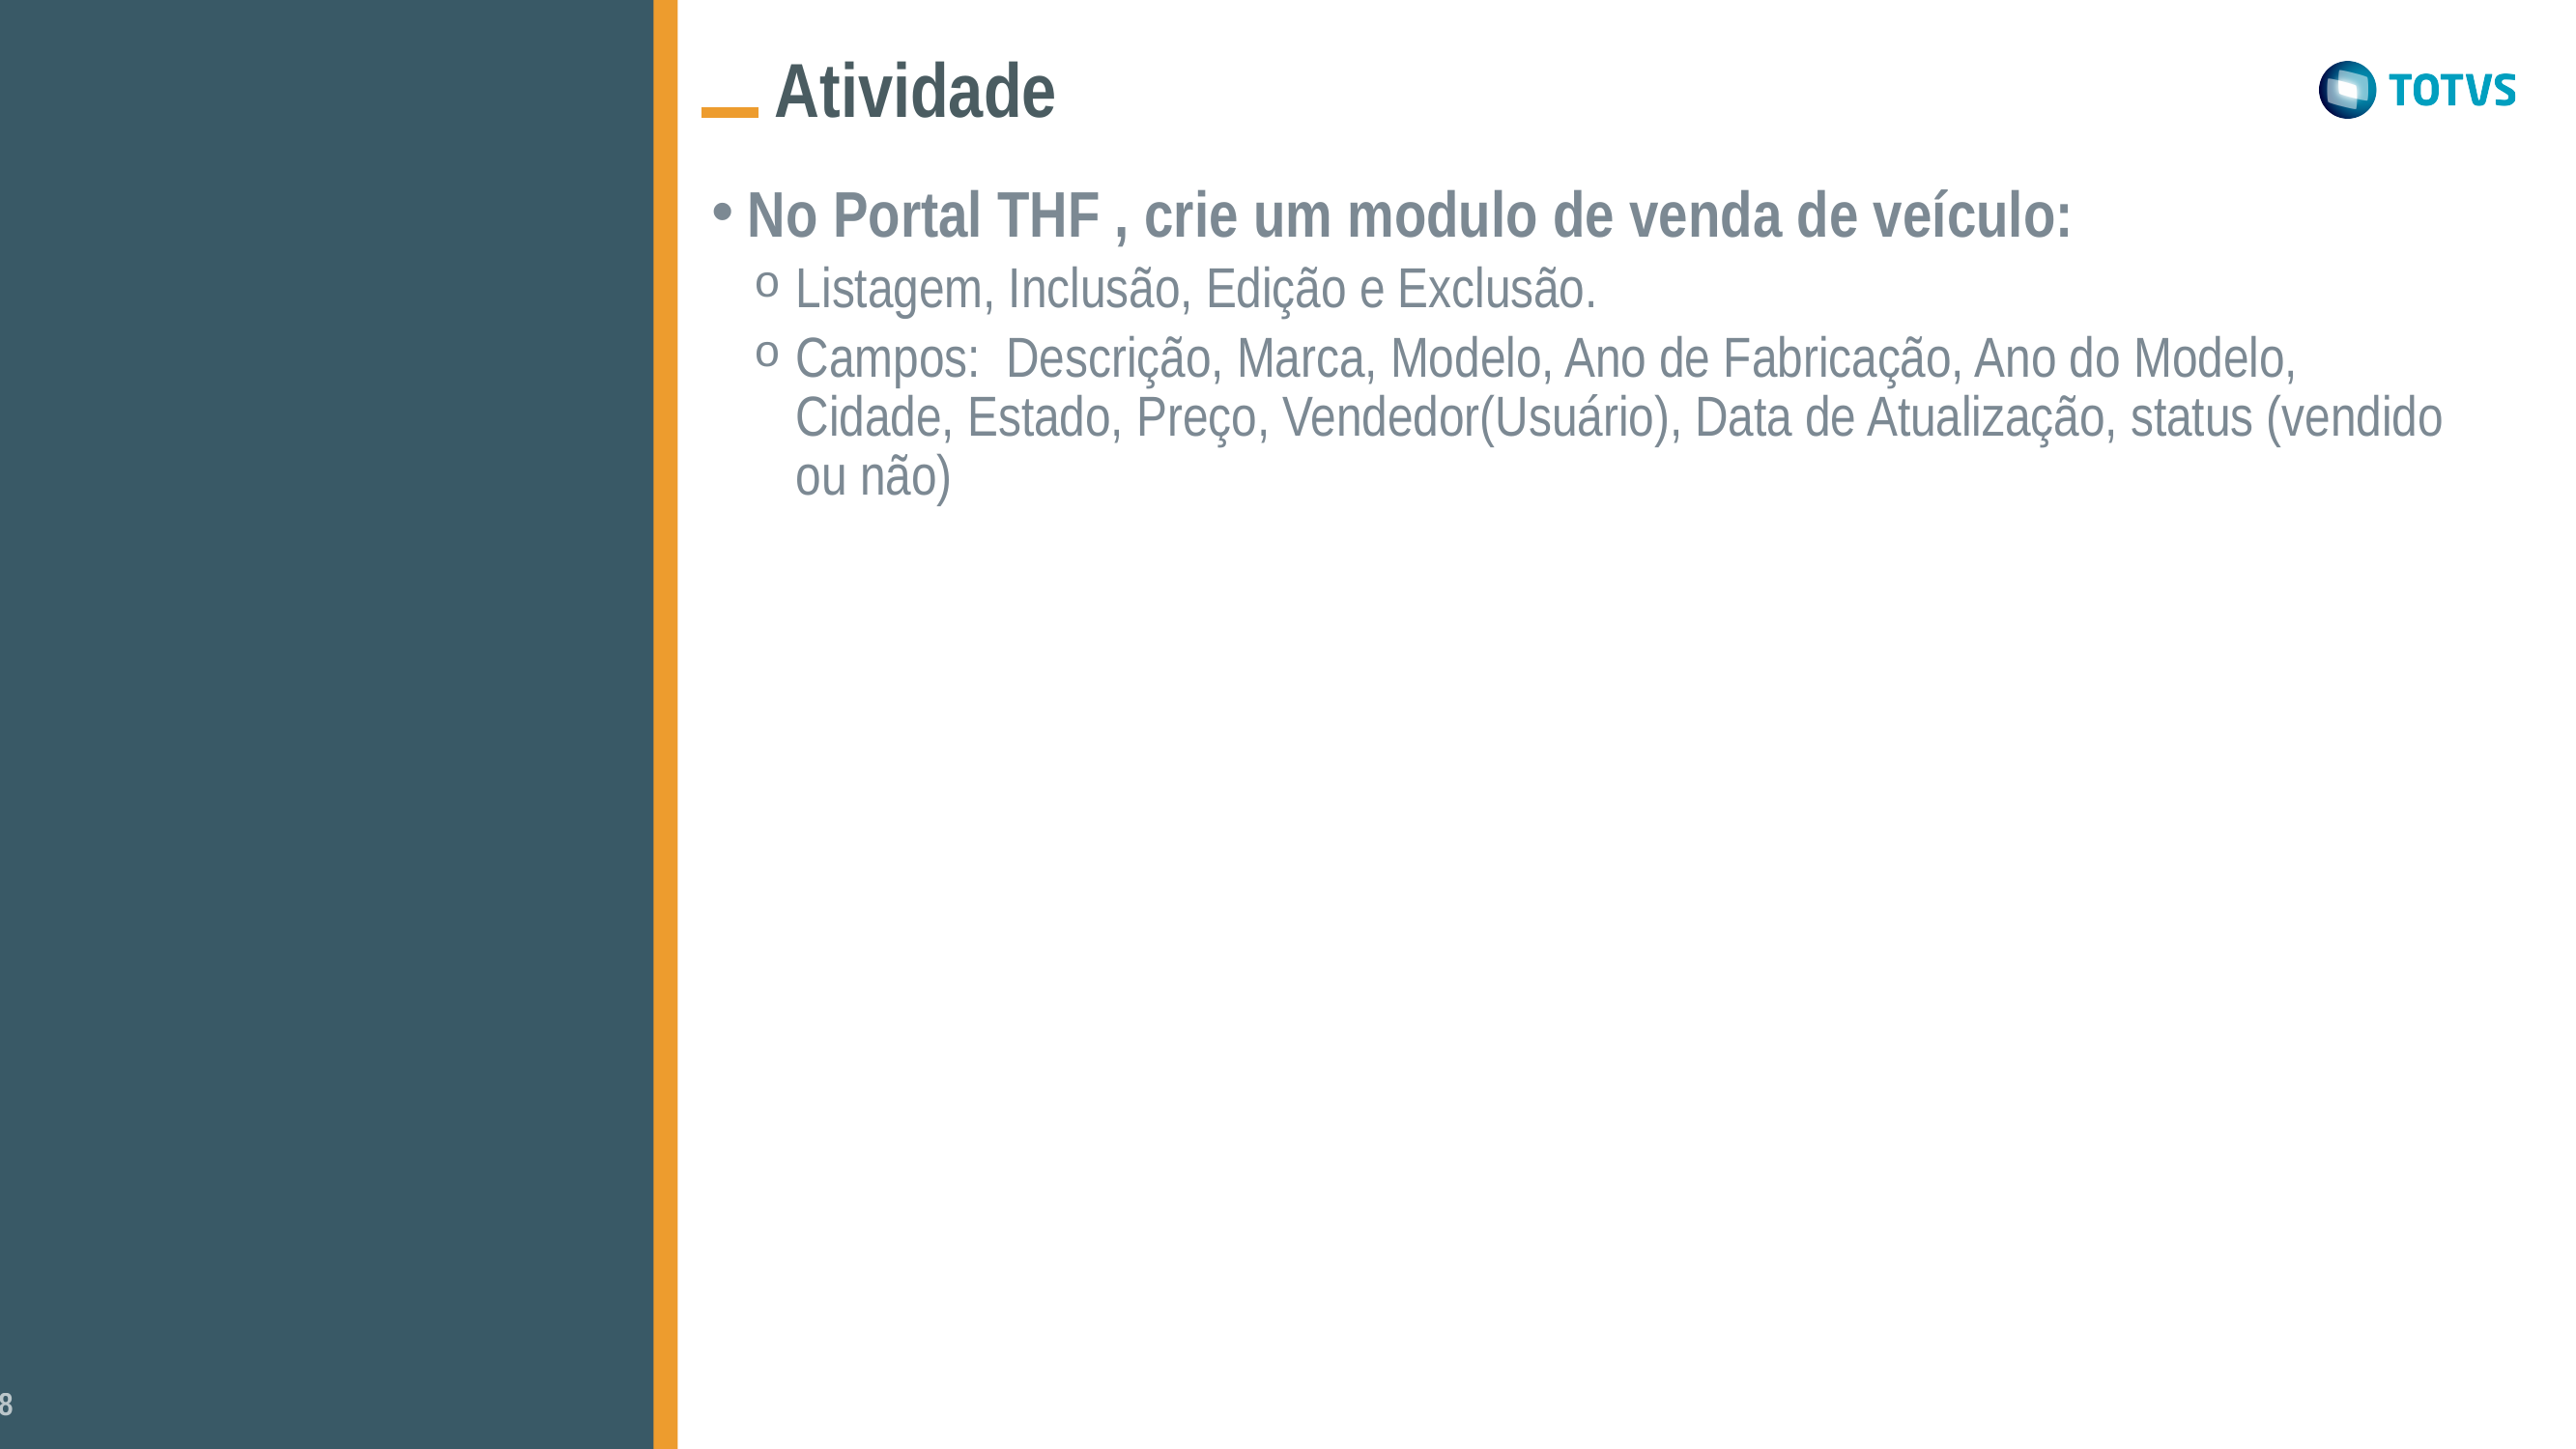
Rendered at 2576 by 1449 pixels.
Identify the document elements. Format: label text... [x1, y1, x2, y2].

list Atividade [759, 43, 2225, 153]
list No Portal THF , crie um modulo de venda de veículo: Listagem, Inclusão, Edição e Exclusão. Campos: Descrição, Marca, Modelo, Ano de Fabricação, Ano do Modelo, Cidade, Estado, Preço, Vendedor(Usuário), Data de Atualização, status (vendido ou não) [697, 153, 2476, 1411]
picture [2305, 47, 2516, 132]
